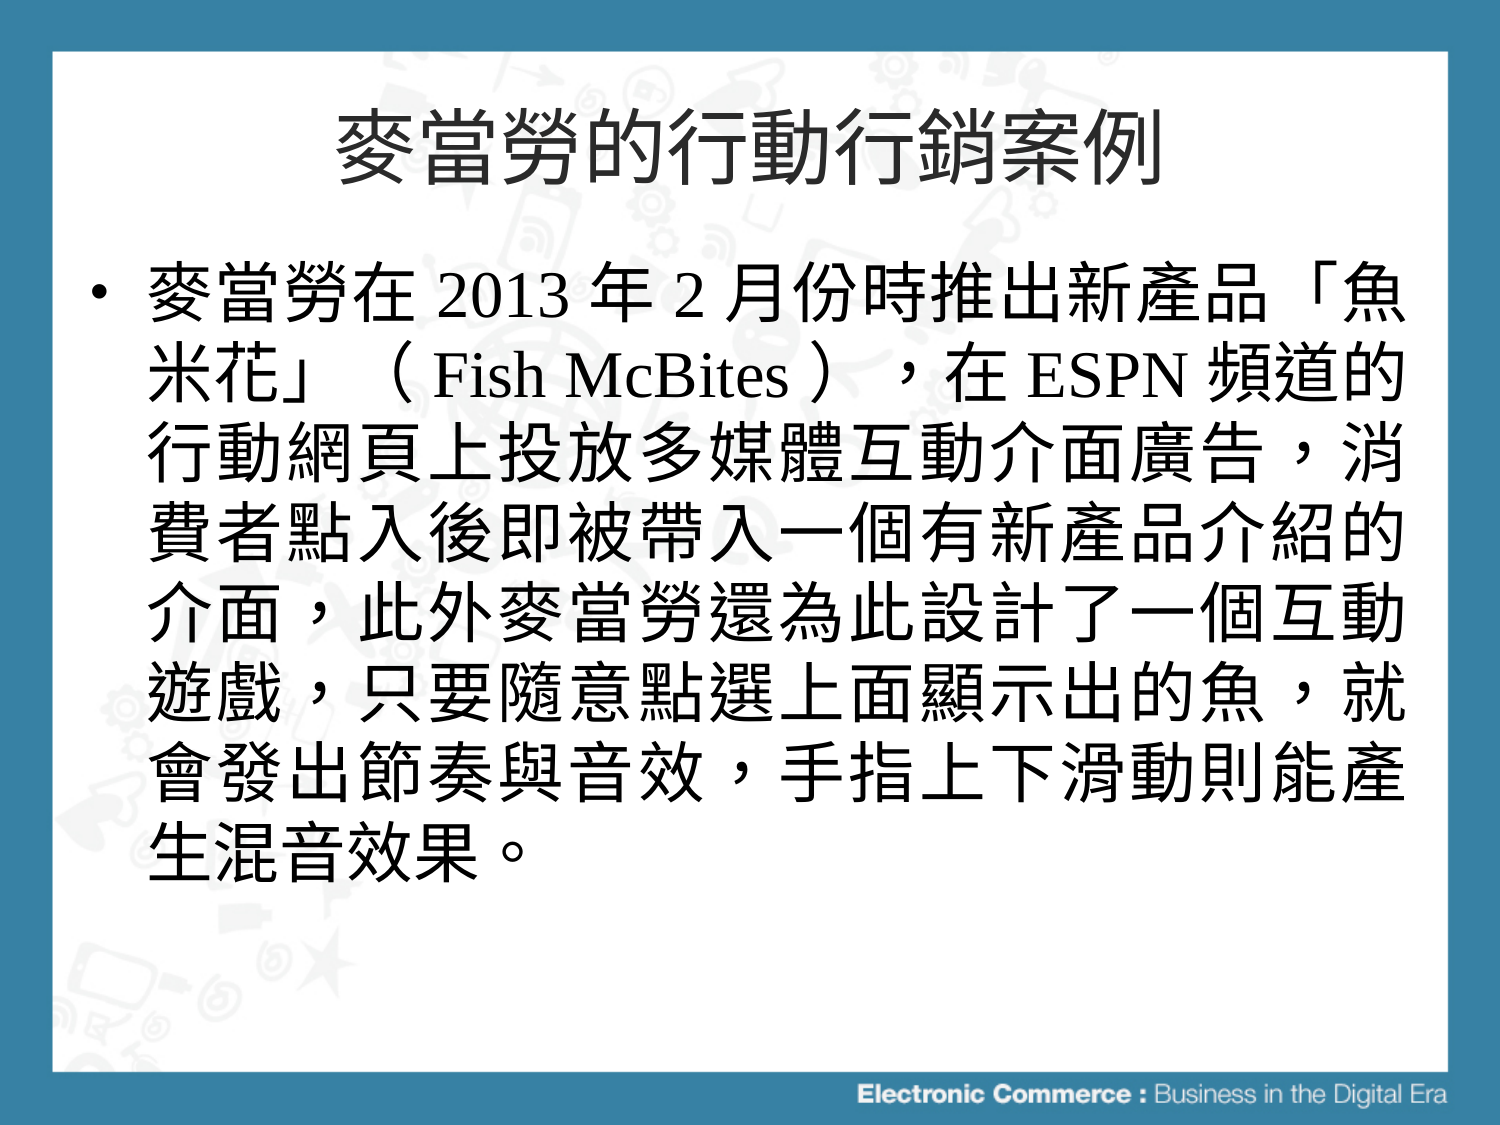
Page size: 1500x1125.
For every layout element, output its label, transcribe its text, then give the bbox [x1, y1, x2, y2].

picture [0, 0, 1500, 1125]
list 麥當勞在2013年2月份時推出新產品「魚米花」（Fish McBites），在ESPN頻道的行動網頁上投放多媒體互動介面廣告，消費者點入後即被帶入一個有新產品介紹的介面，此外麥當勞還為此設計了一個互動遊戲，只要隨意點選上面顯示出的魚，就會發出節奏與音效，手指上下滑動則能產生混音效果。 [75, 243, 1424, 986]
title 麥當勞的行動行銷案例 [74, 58, 1425, 246]
